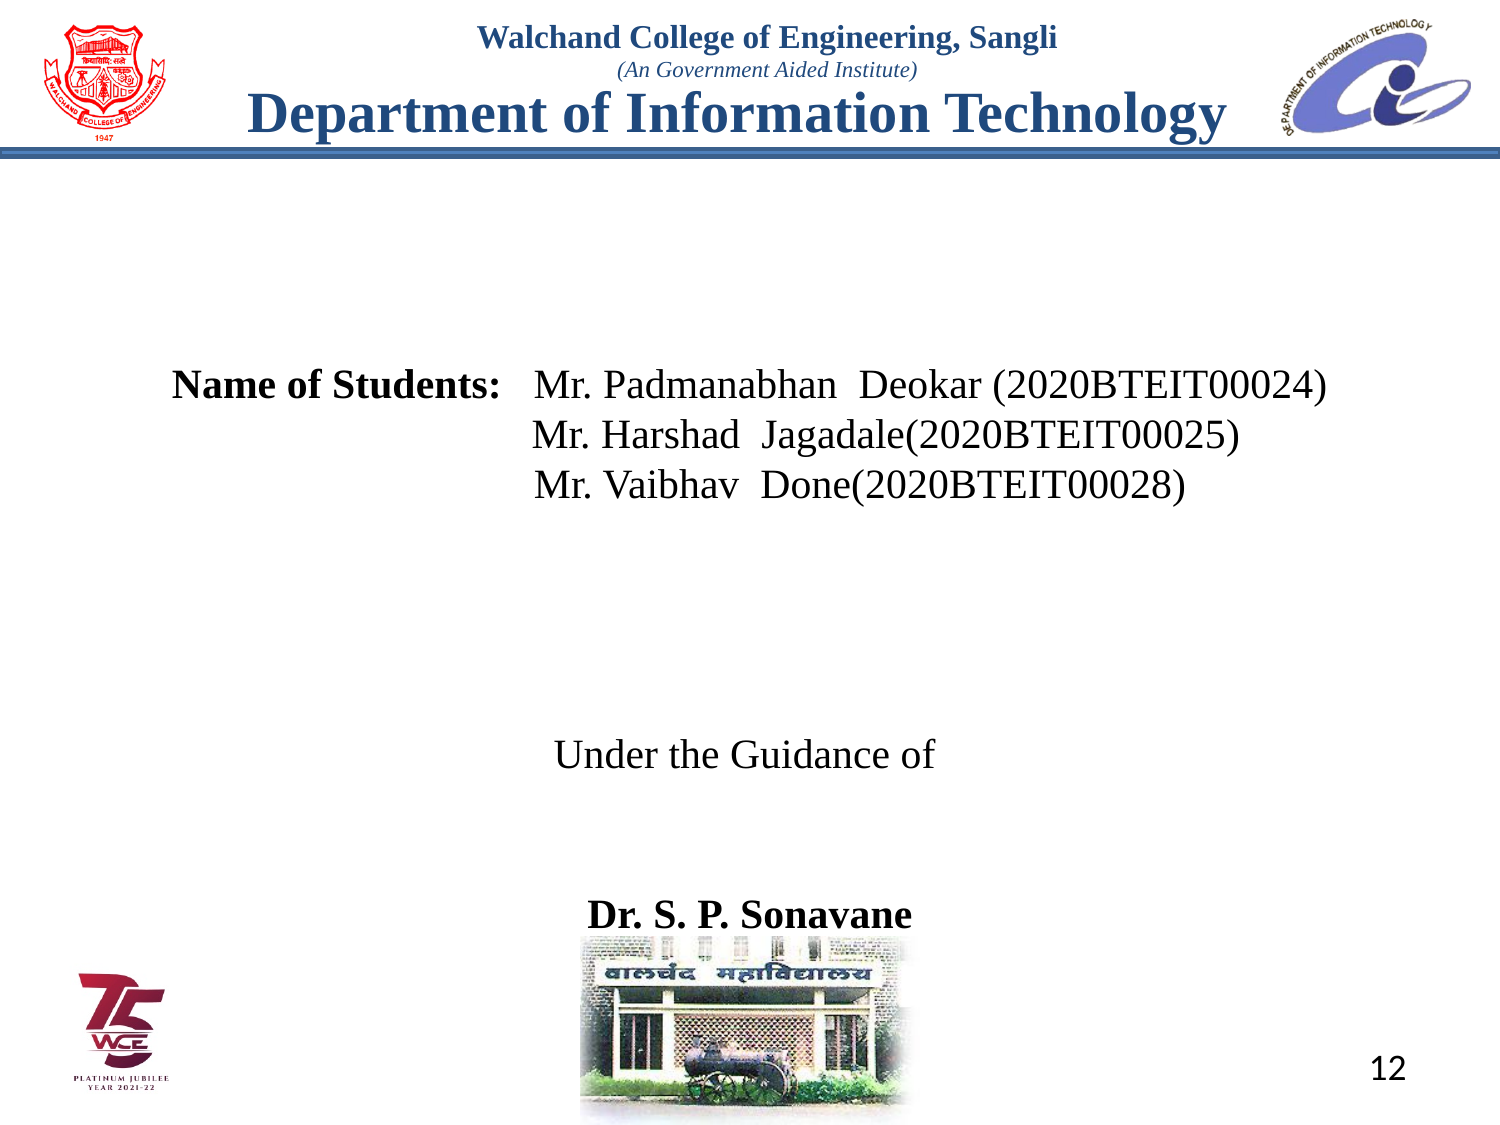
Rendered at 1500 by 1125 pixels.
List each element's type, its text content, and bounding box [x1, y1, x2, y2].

picture [29, 19, 179, 149]
title Name of Students: Mr. Padmanabhan Deokar (2020BTEIT00024) Mr. Harshad Jagadale(2020BTEIT00025) Mr. Vaibhav Done(2020BTEIT00028) Under the Guidance of Dr. S. P. Sonavane [112, 349, 1388, 705]
picture [1281, 19, 1471, 136]
picture [580, 936, 920, 1125]
picture [48, 952, 195, 1113]
text_box 12 [1353, 1035, 1425, 1108]
